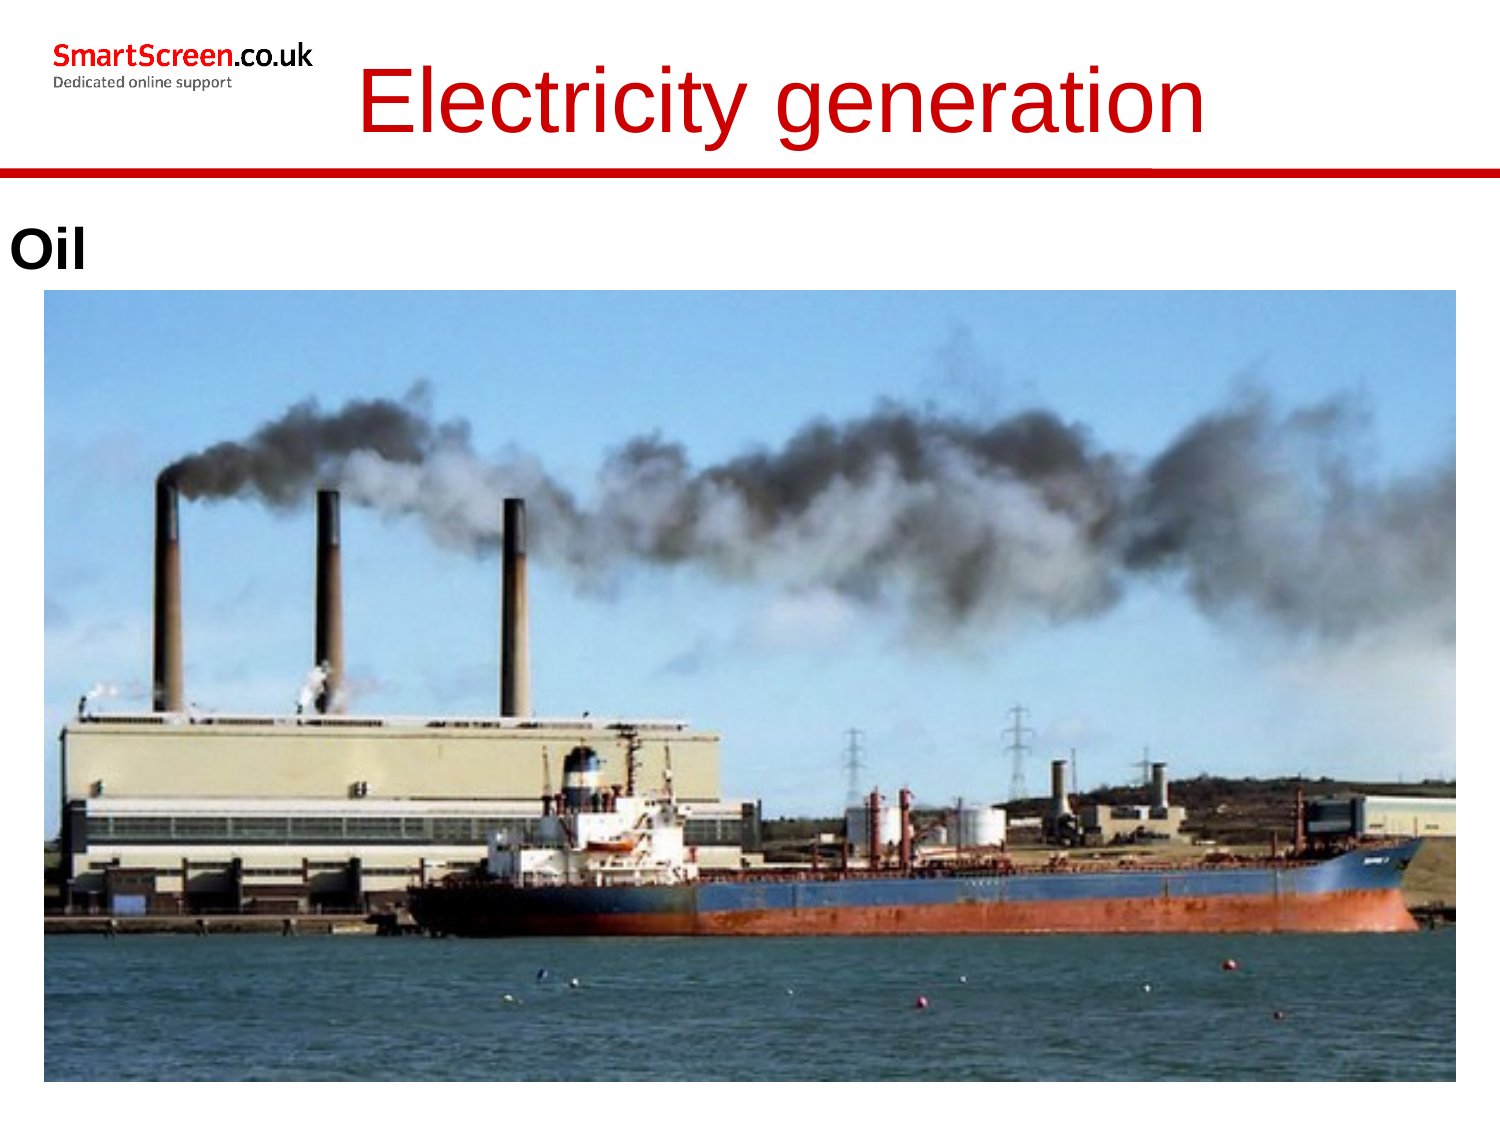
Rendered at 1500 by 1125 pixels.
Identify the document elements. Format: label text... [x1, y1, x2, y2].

text_box Oil [0, 203, 1495, 289]
text_box Electricity generation [0, 14, 1500, 173]
picture [44, 290, 1456, 1083]
